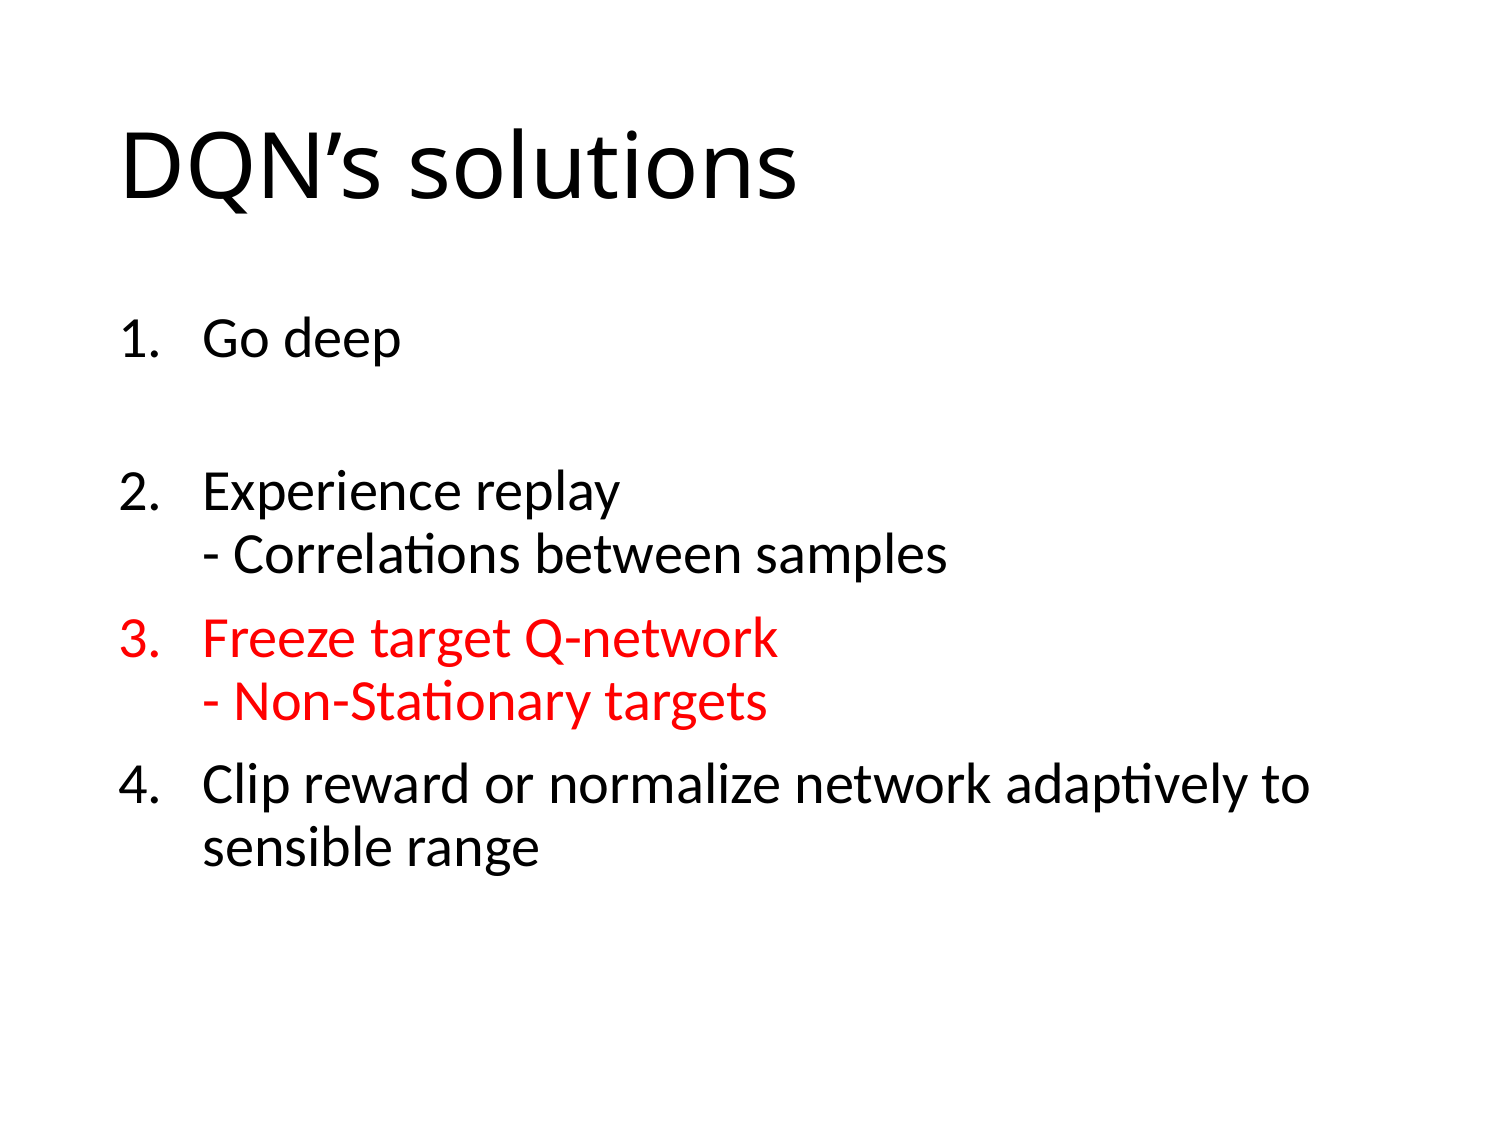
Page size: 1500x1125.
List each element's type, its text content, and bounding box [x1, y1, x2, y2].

list Go deep Experience replay - Correlations between samples Freeze target Q-network - Non-Stationary targets Clip reward or normalize network adaptively to sensible range [103, 299, 1397, 1014]
title DQN’s solutions [103, 59, 1397, 278]
